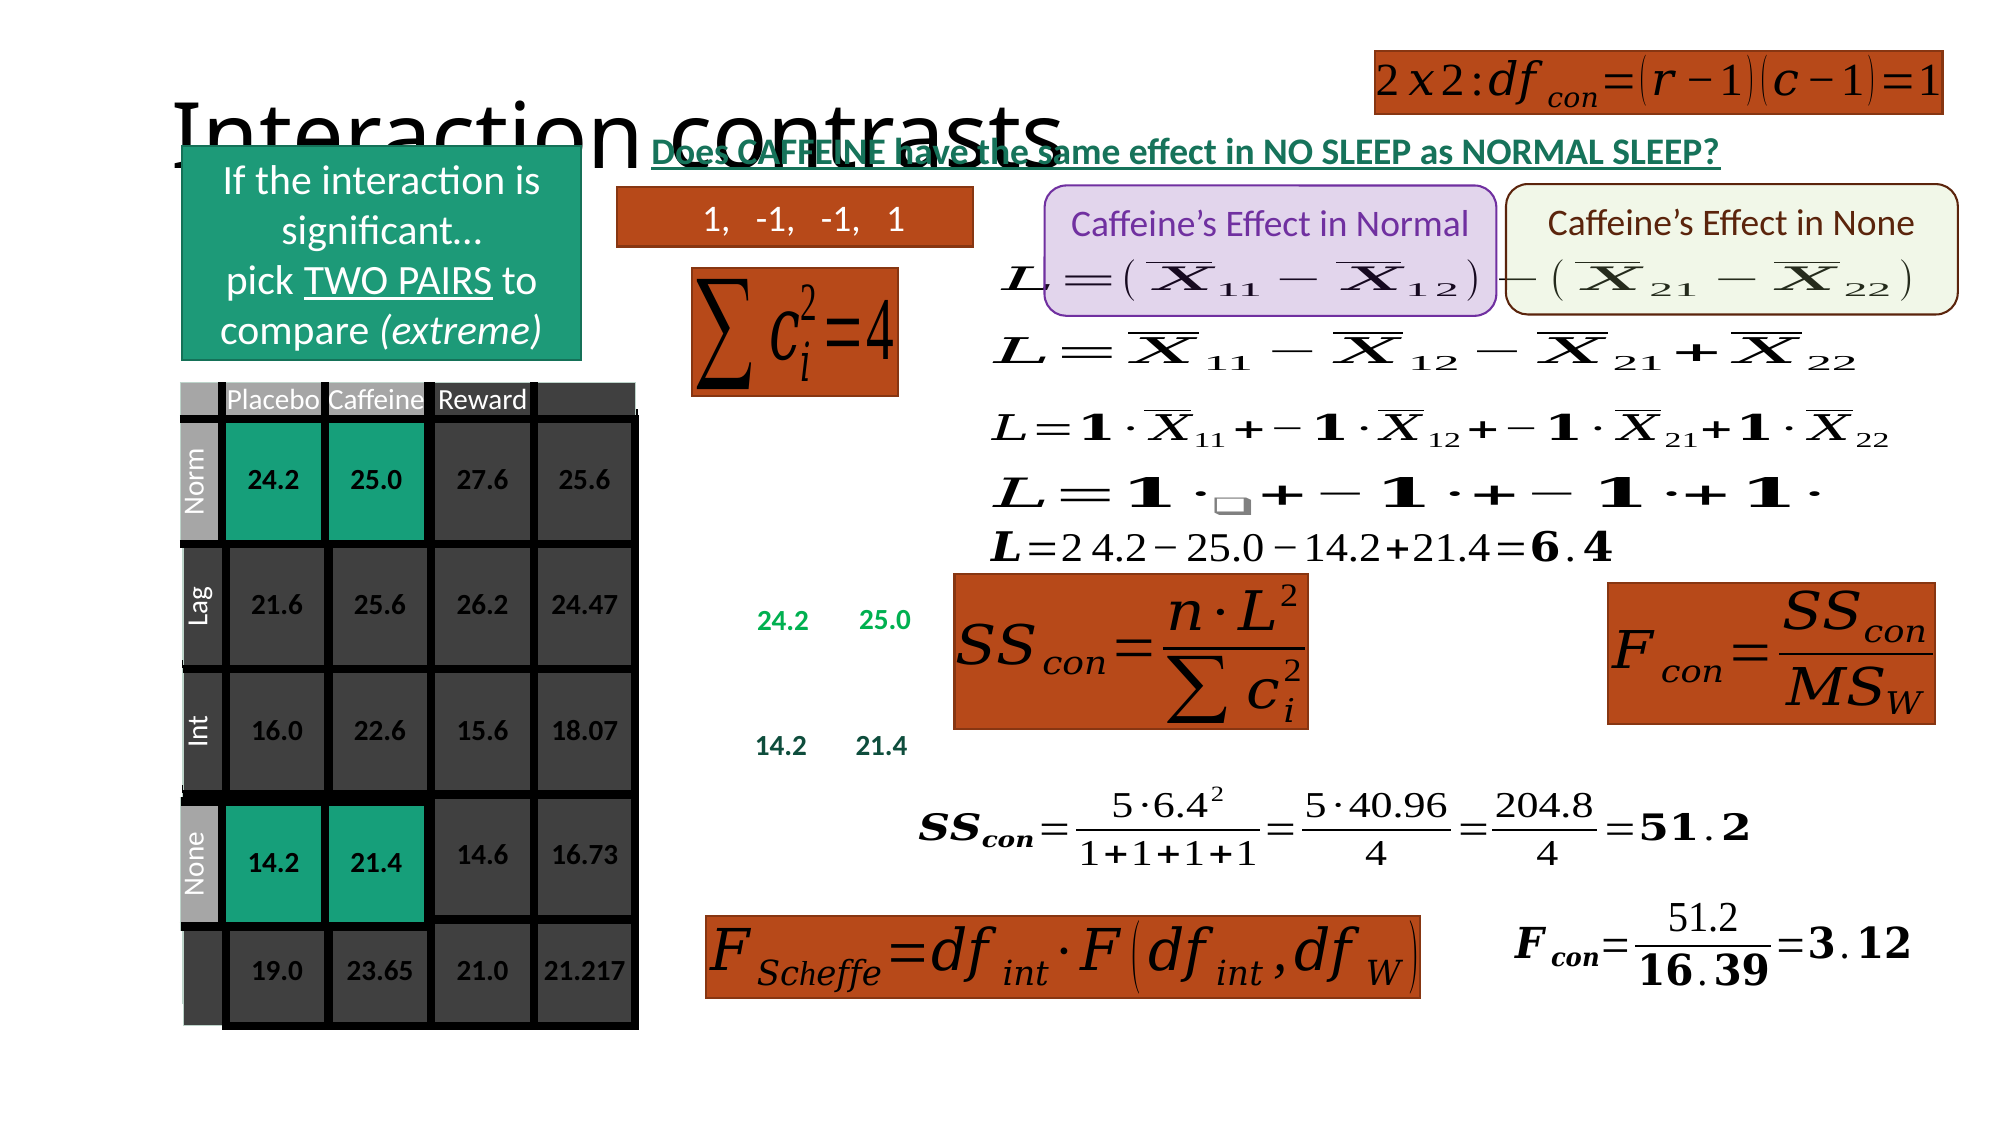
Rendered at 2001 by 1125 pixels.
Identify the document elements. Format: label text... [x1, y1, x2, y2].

table_cell 21.6 [230, 548, 324, 665]
table_header 14.2 [735, 706, 826, 788]
table_cell 27.6 [435, 423, 530, 540]
table_cell 26.2 [435, 548, 530, 665]
list Does CAFFEINE have the same effect in NO SLEEP as NORMAL SLEEP? [636, 124, 1965, 182]
table_cell 21.0 [435, 924, 530, 1022]
table_cell Norm [181, 423, 218, 540]
text_box [656, 303, 1945, 1018]
table_cell 24.47 [538, 548, 631, 665]
table_cell Lag [184, 548, 222, 665]
table_cell 16.0 [230, 673, 324, 790]
table_header 24.2 [732, 584, 835, 661]
table_cell 21.217 [538, 924, 631, 1022]
table_header None [181, 806, 218, 922]
table_header 21.4 [836, 706, 927, 788]
table_header Caffeine [329, 383, 424, 415]
table_cell [184, 931, 222, 1025]
table_cell 25.0 [329, 423, 424, 540]
table_header [181, 383, 218, 415]
table_cell 14.6 [435, 799, 530, 915]
title Interaction contrasts [156, 16, 1827, 262]
table_cell 25.6 [333, 548, 427, 665]
table_cell Int [184, 673, 222, 790]
table_cell 24.2 [226, 423, 321, 540]
table_header Placebo [226, 383, 321, 415]
table_header [538, 383, 635, 415]
table_cell 18.07 [538, 673, 631, 790]
text_box If the interaction is significant… pick TWO PAIRS to compare (extreme) [181, 145, 582, 361]
table_header 14.2 [226, 806, 321, 922]
table_cell 23.65 [333, 931, 427, 1022]
table_cell 25.6 [538, 423, 631, 540]
table_cell 16.73 [538, 799, 631, 915]
table_header Reward [435, 383, 530, 415]
text_box Caffeine’s Effect in Normal [1043, 184, 1498, 317]
table_cell 15.6 [435, 673, 530, 790]
table_header 21.4 [329, 806, 424, 922]
text_box Caffeine’s Effect in None [1504, 183, 1959, 316]
table_header 25.0 [839, 581, 931, 662]
table_cell 19.0 [230, 931, 324, 1022]
table_cell 22.6 [333, 673, 427, 790]
